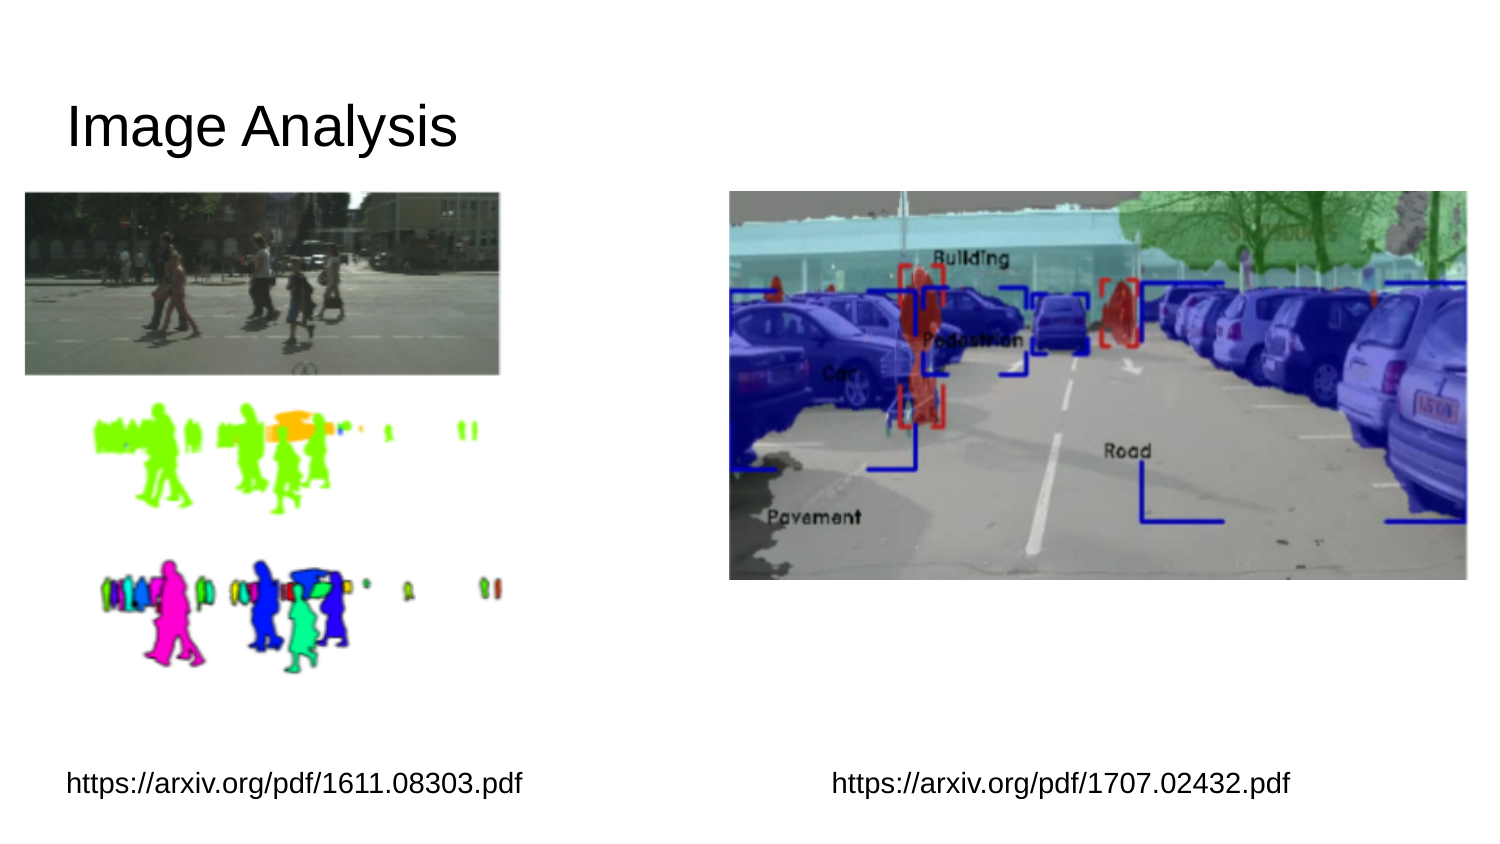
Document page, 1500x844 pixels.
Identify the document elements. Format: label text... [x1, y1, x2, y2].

text_box https://arxiv.org/pdf/1611.08303.pdf [51, 748, 705, 812]
title Image Analysis [51, 72, 1449, 167]
picture [729, 191, 1471, 580]
text_box https://arxiv.org/pdf/1707.02432.pdf [816, 748, 1470, 812]
picture [12, 191, 517, 730]
